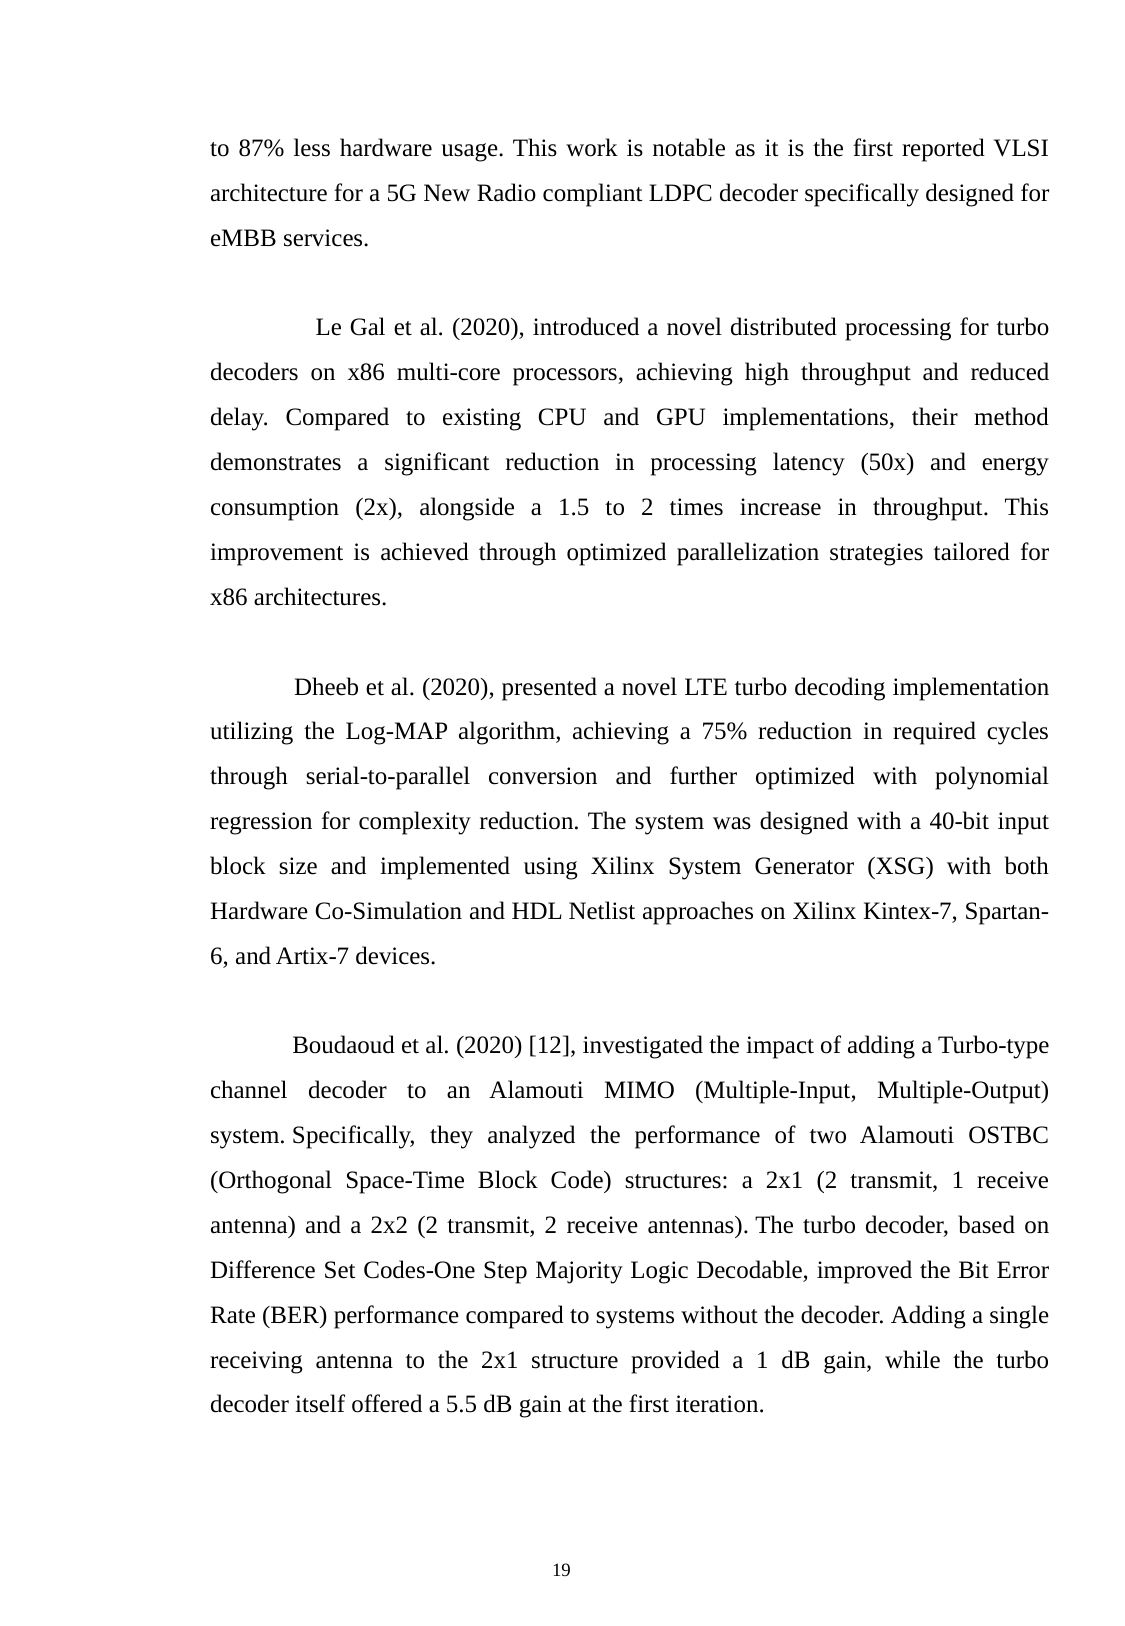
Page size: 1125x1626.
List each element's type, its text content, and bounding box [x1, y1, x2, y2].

text_box to 87% less hardware usage. This work is notable as it is the first reported VLSI architecture for a 5G New Radio compliant LDPC decoder specifically designed for eMBB services. Le Gal et al. (2020), introduced a novel distributed processing for turbo decoders on x86 multi-core processors, achieving high throughput and reduced delay. Compared to existing CPU and GPU implementations, their method demonstrates a significant reduction in processing latency (50x) and energy consumption (2x), alongside a 1.5 to 2 times increase in throughput. This improvement is achieved through optimized parallelization strategies tailored for x86 architectures. Dheeb et al. (2020), presented a novel LTE turbo decoding implementation utilizing the Log-MAP algorithm, achieving a 75% reduction in required cycles through serial-to-parallel conversion and further optimized with polynomial regression for complexity reduction. The system was designed with a 40-bit input block size and implemented using Xilinx System Generator (XSG) with both Hardware Co-Simulation and HDL Netlist approaches on Xilinx Kintex-7, Spartan-6, and Artix-7 devices. Boudaoud et al. (2020) [12], investigated the impact of adding a Turbo-type channel decoder to an Alamouti MIMO (Multiple-Input, Multiple-Output) system. Specifically, they analyzed the performance of two Alamouti OSTBC (Orthogonal Space-Time Block Code) structures: a 2x1 (2 transmit, 1 receive antenna) and a 2x2 (2 transmit, 2 receive antennas). The turbo decoder, based on Difference Set Codes-One Step Majority Logic Decodable, improved the Bit Error Rate (BER) performance compared to systems without the decoder. Adding a single receiving antenna to the 2x1 structure provided a 1 dB gain, while the turbo decoder itself offered a 5.5 dB gain at the first iteration. [195, 109, 1066, 1471]
text_box 19 [537, 1550, 1125, 1588]
